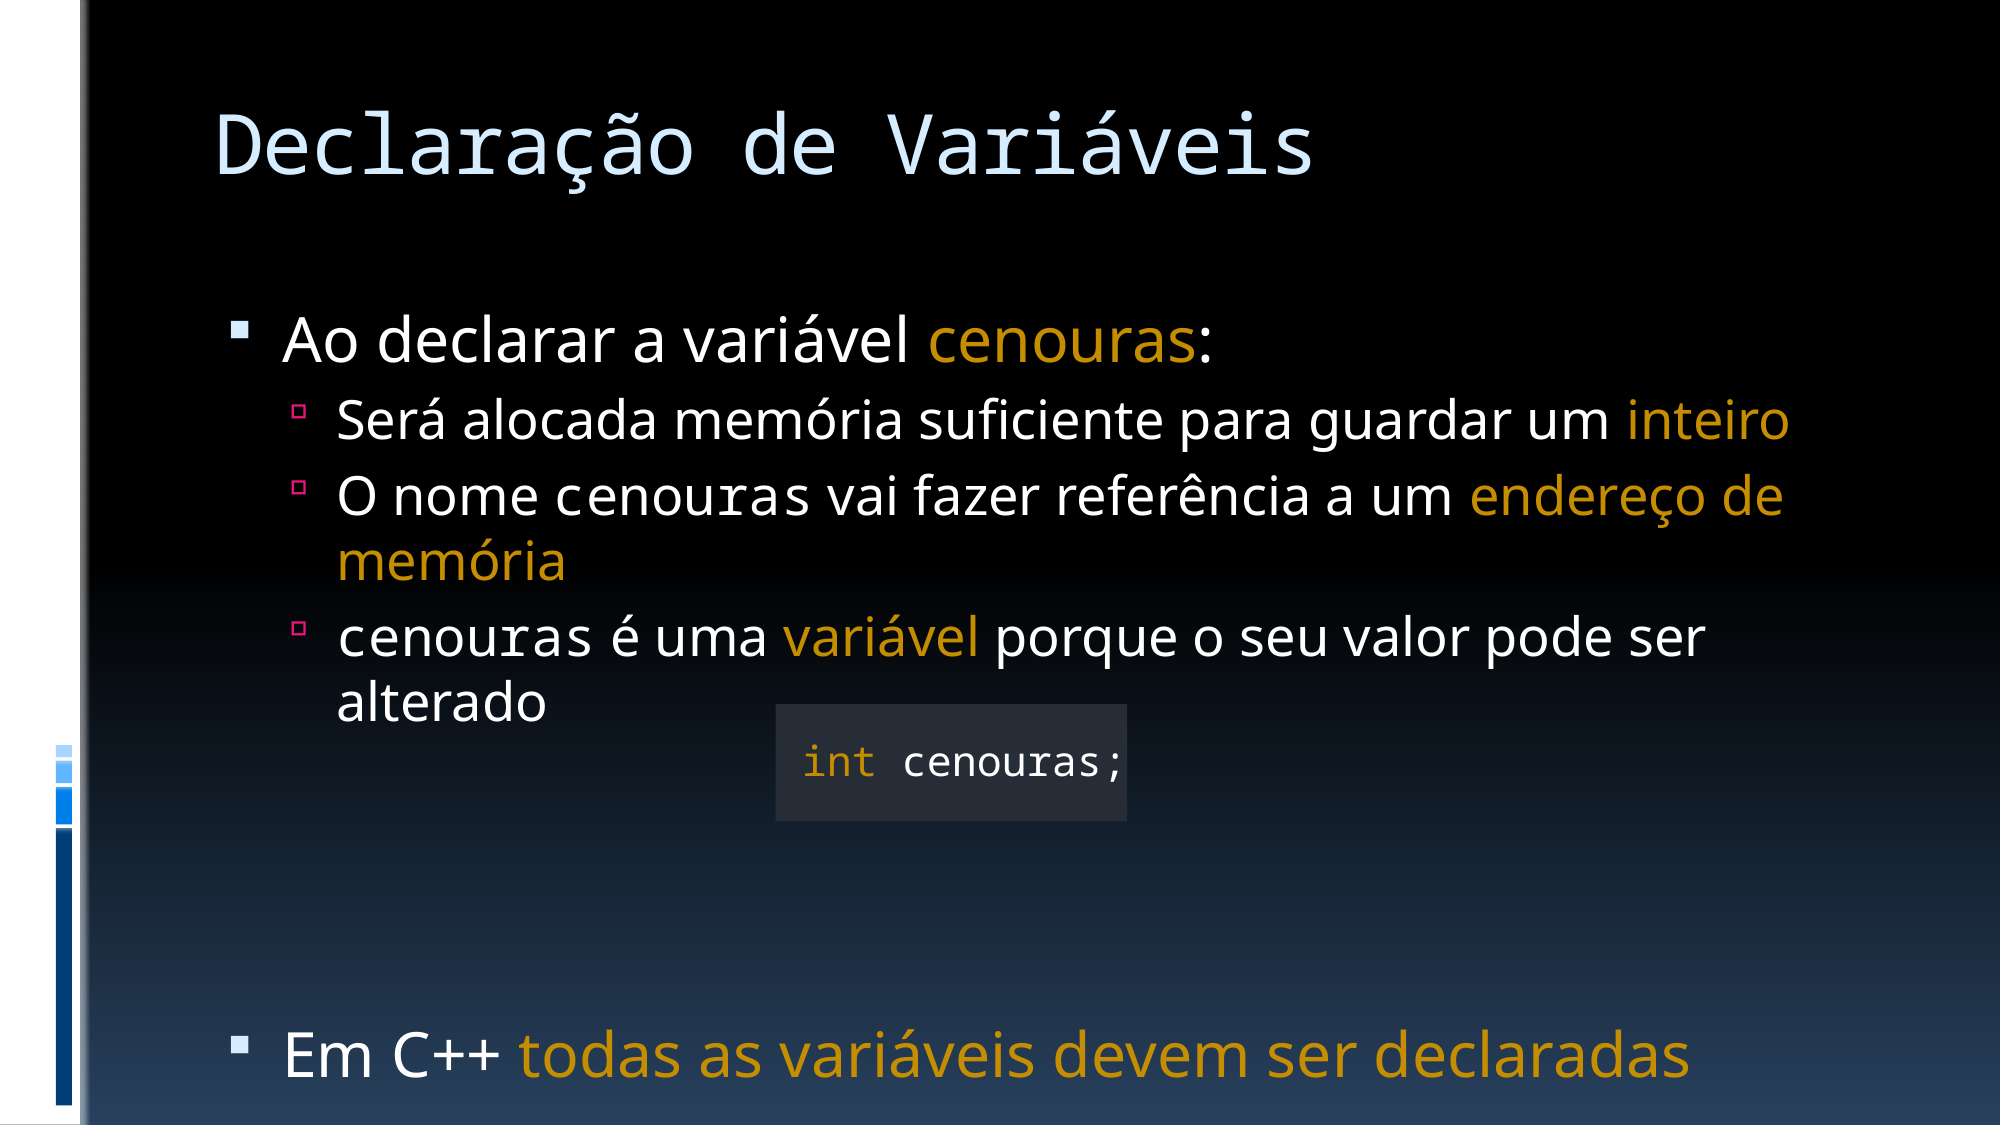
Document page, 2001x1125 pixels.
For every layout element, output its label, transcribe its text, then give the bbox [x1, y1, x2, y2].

text_box [774, 703, 1129, 823]
list Ao declarar a variável cenouras: Será alocada memória suficiente para guardar um inteiro O nome cenouras vai fazer referência a um endereço de memória cenouras é uma variável porque o seu valor pode ser alterado Em C++ todas as variáveis devem ser declaradas [200, 292, 1900, 1043]
title Declaração de Variáveis [200, 83, 1900, 234]
text_box int cenouras; [787, 727, 1151, 793]
